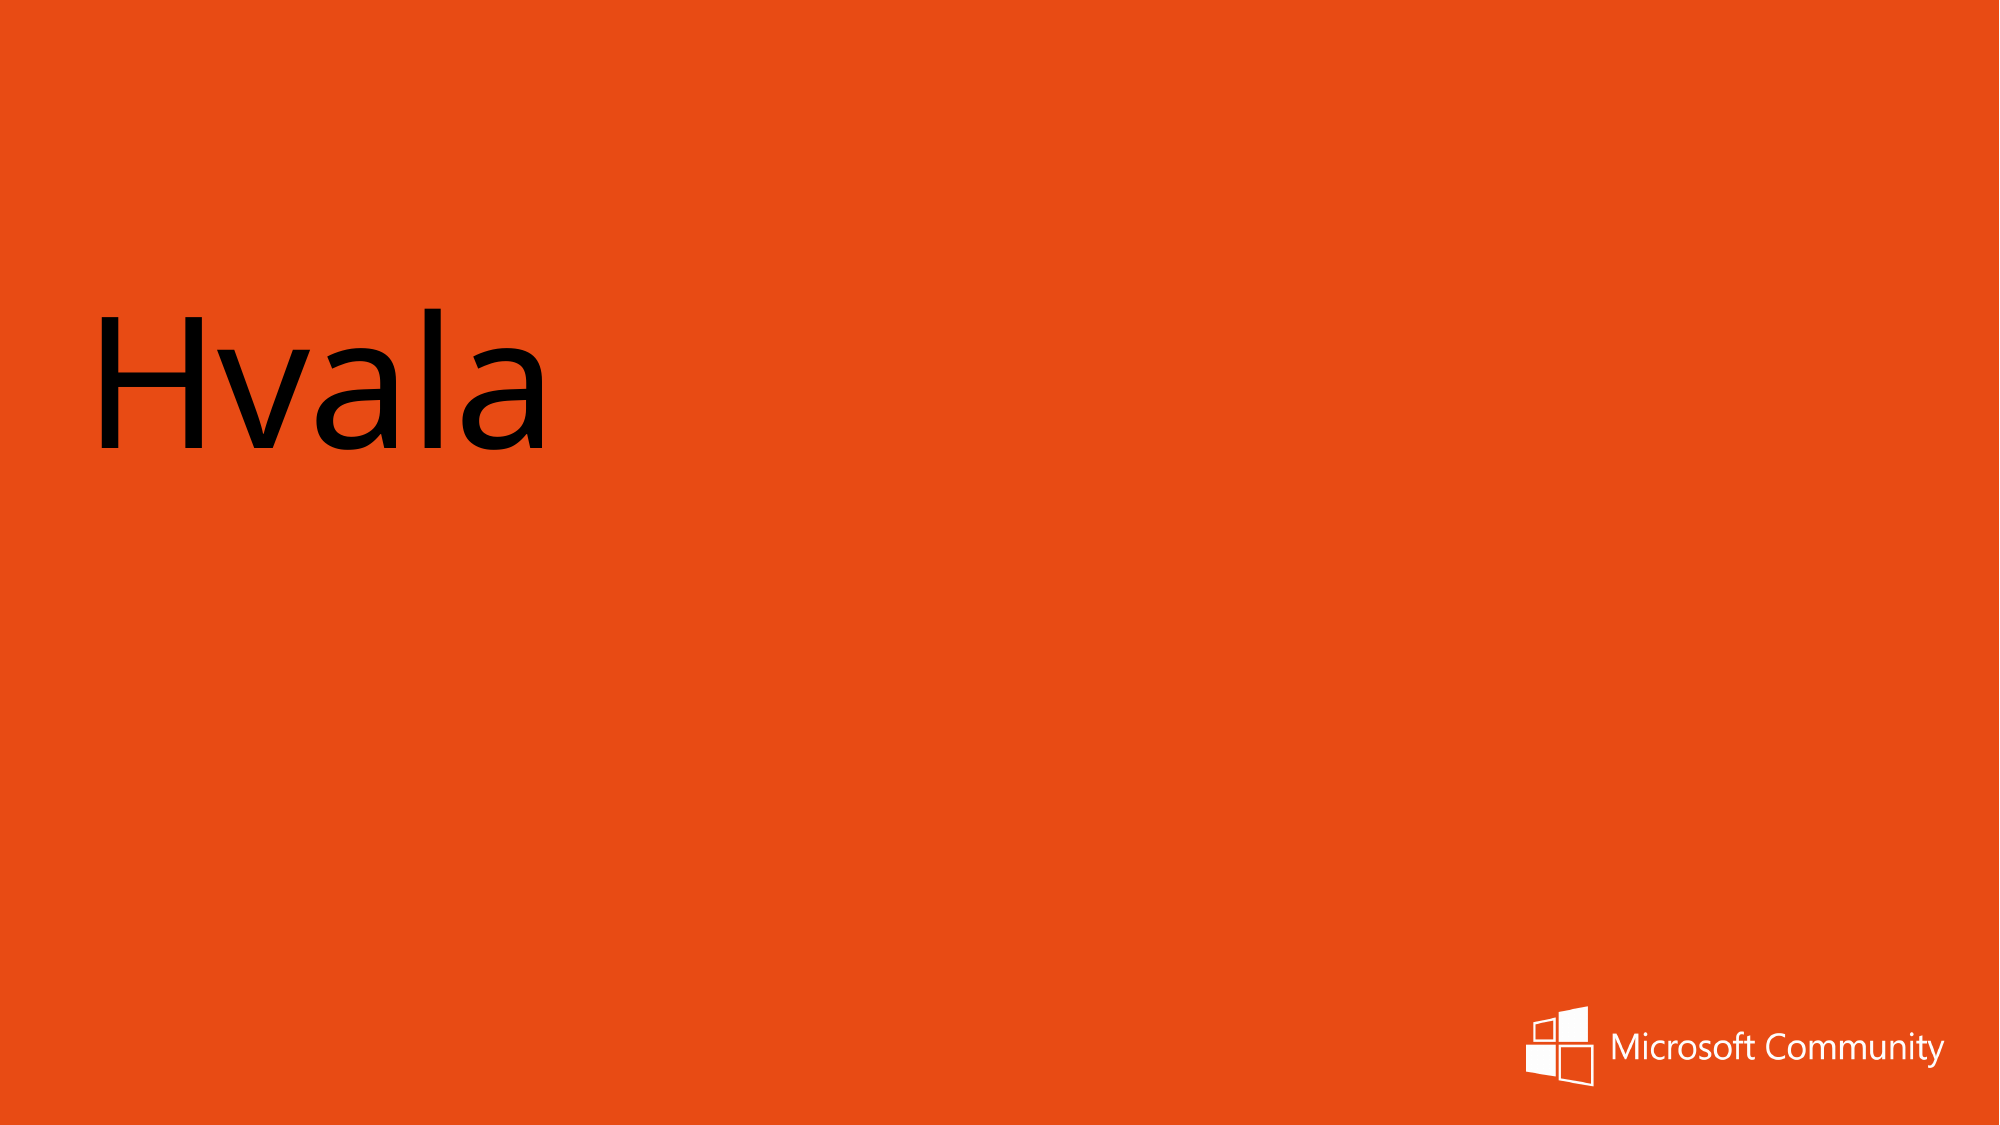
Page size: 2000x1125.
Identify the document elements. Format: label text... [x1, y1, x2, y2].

picture [1525, 1005, 1945, 1087]
list Hvala [84, 290, 1926, 490]
